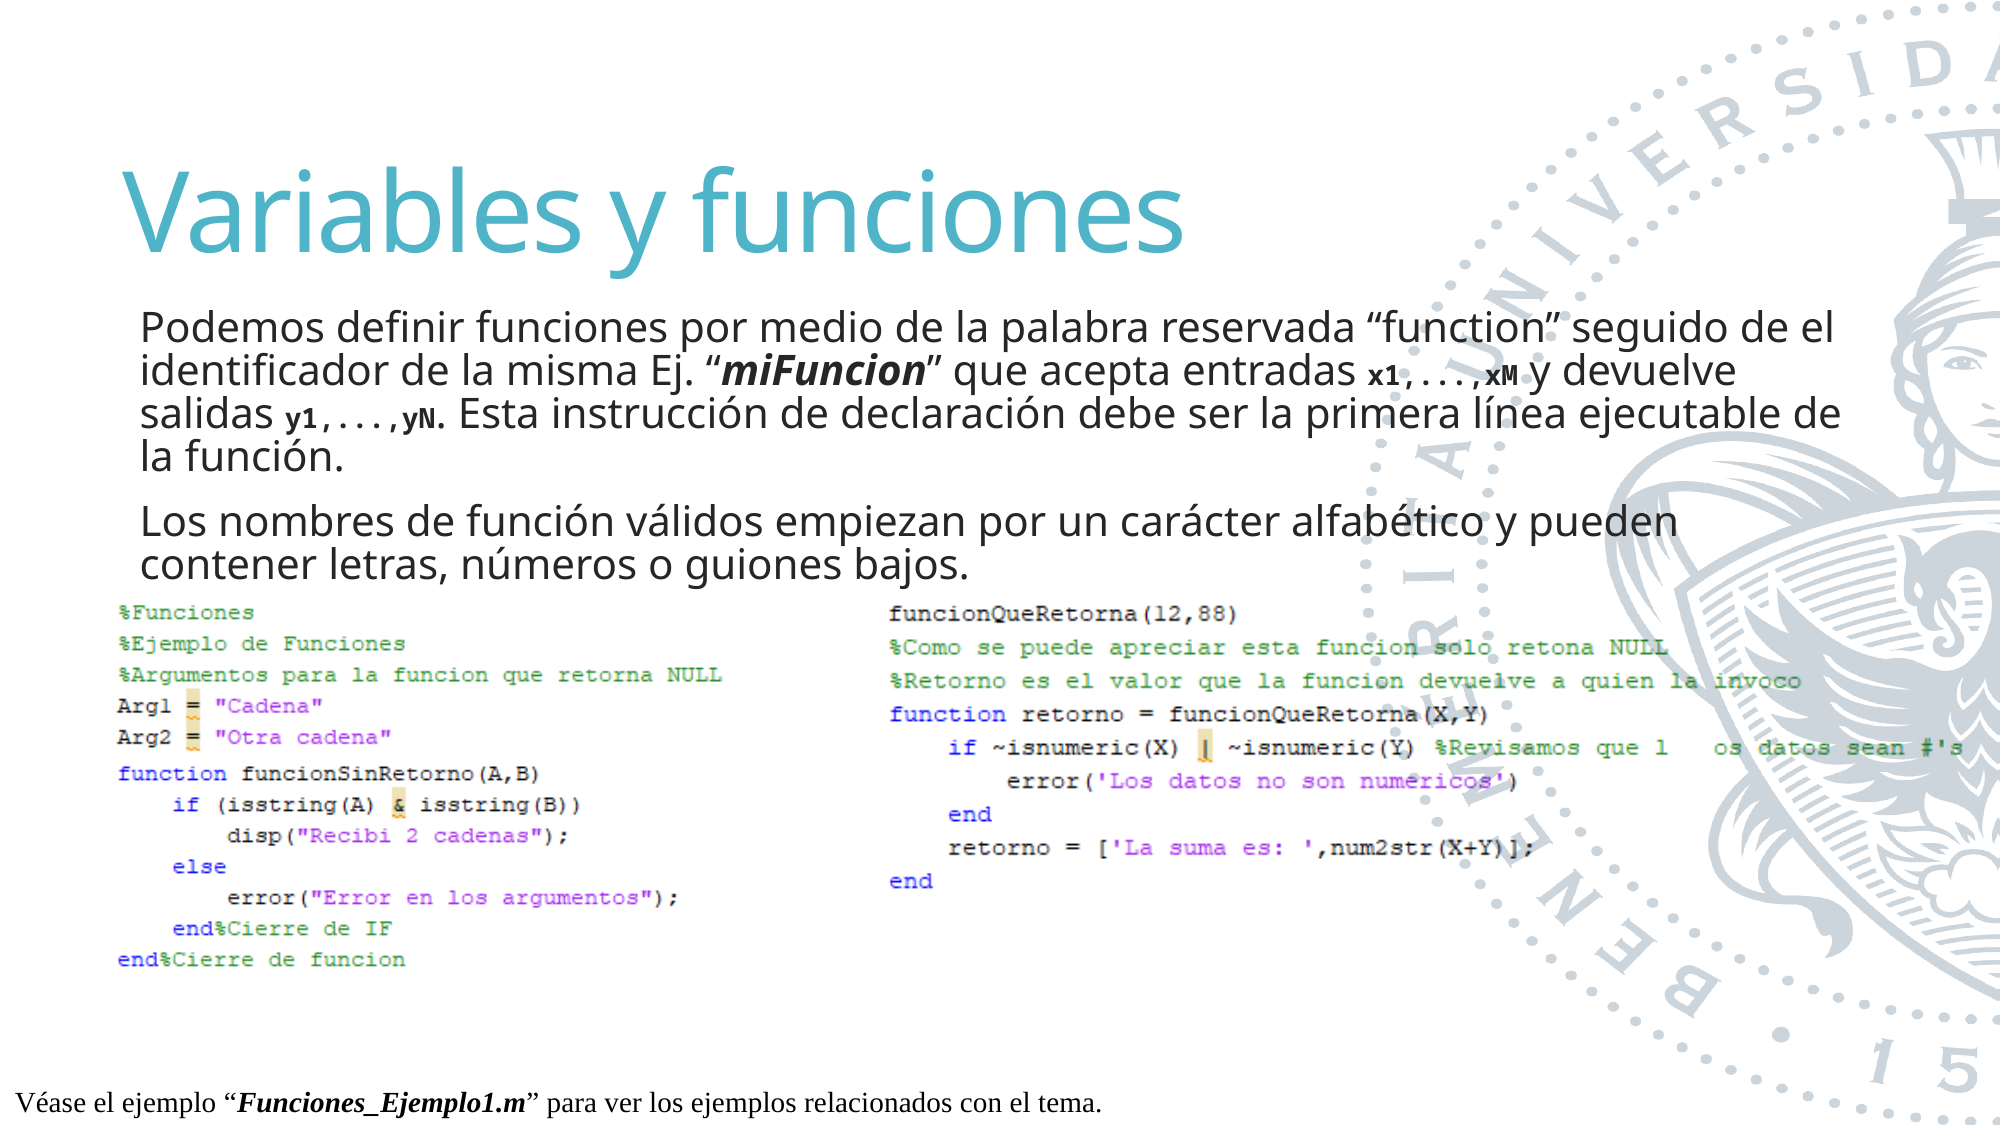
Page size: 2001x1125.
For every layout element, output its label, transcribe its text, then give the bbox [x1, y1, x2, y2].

list Podemos definir funciones por medio de la palabra reservada “function” seguido de el identificador de la misma Ej. “miFuncion” que acepta entradas x1,...,xM y devuelve salidas y1,...,yN. Esta instrucción de declaración debe ser la primera línea ejecutable de la función. Los nombres de función válidos empiezan por un carácter alfabético y pueden contener letras, números o guiones bajos. [111, 300, 1360, 596]
title Variables y funciones [107, 81, 1360, 354]
picture [110, 0, 2000, 1125]
text_box Véase el ejemplo “Funciones_Ejemplo1.m” para ver los ejemplos relacionados con el tema. [0, 1076, 1360, 1125]
